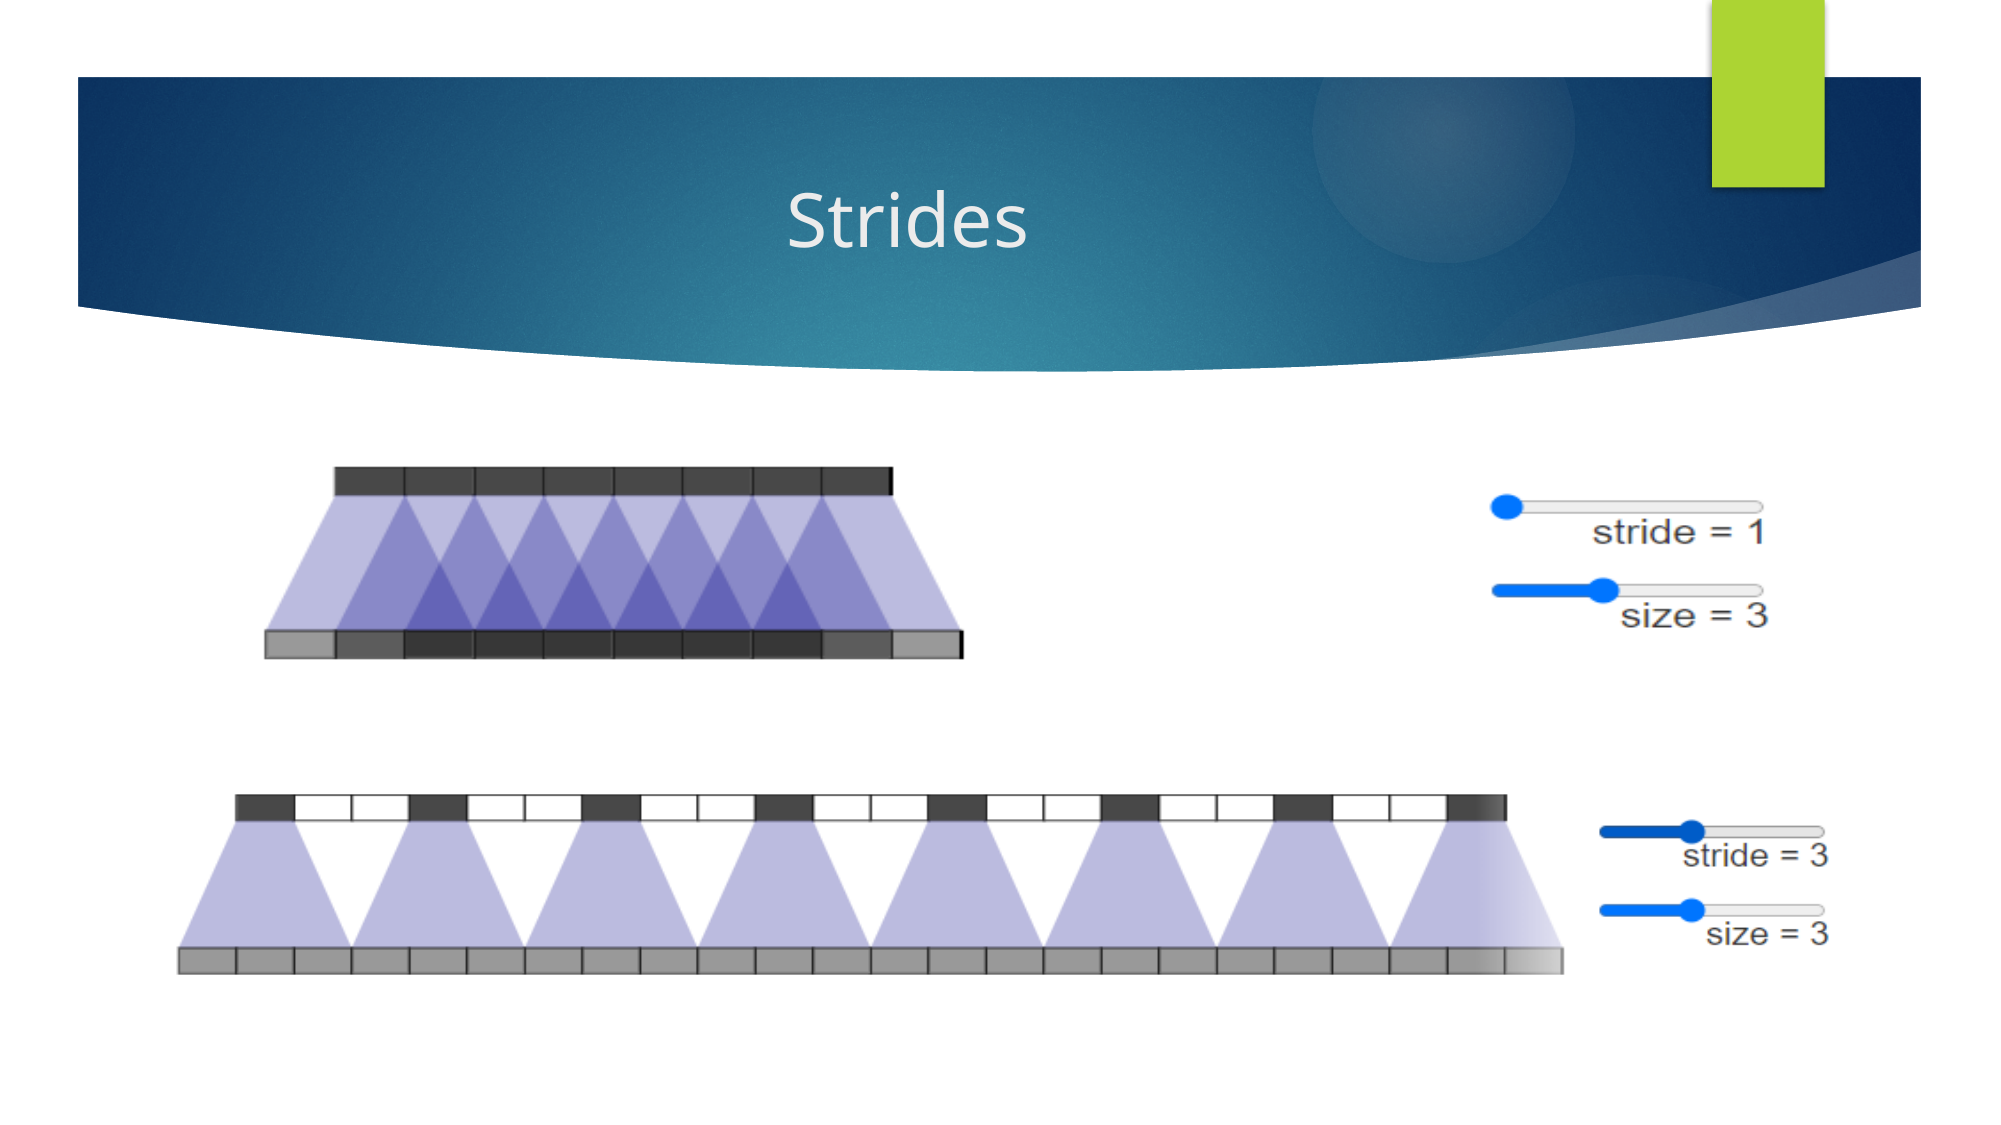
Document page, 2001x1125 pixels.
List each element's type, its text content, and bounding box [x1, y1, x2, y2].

picture [220, 396, 1839, 708]
title Strides [189, 159, 1627, 276]
picture [113, 724, 1921, 1055]
